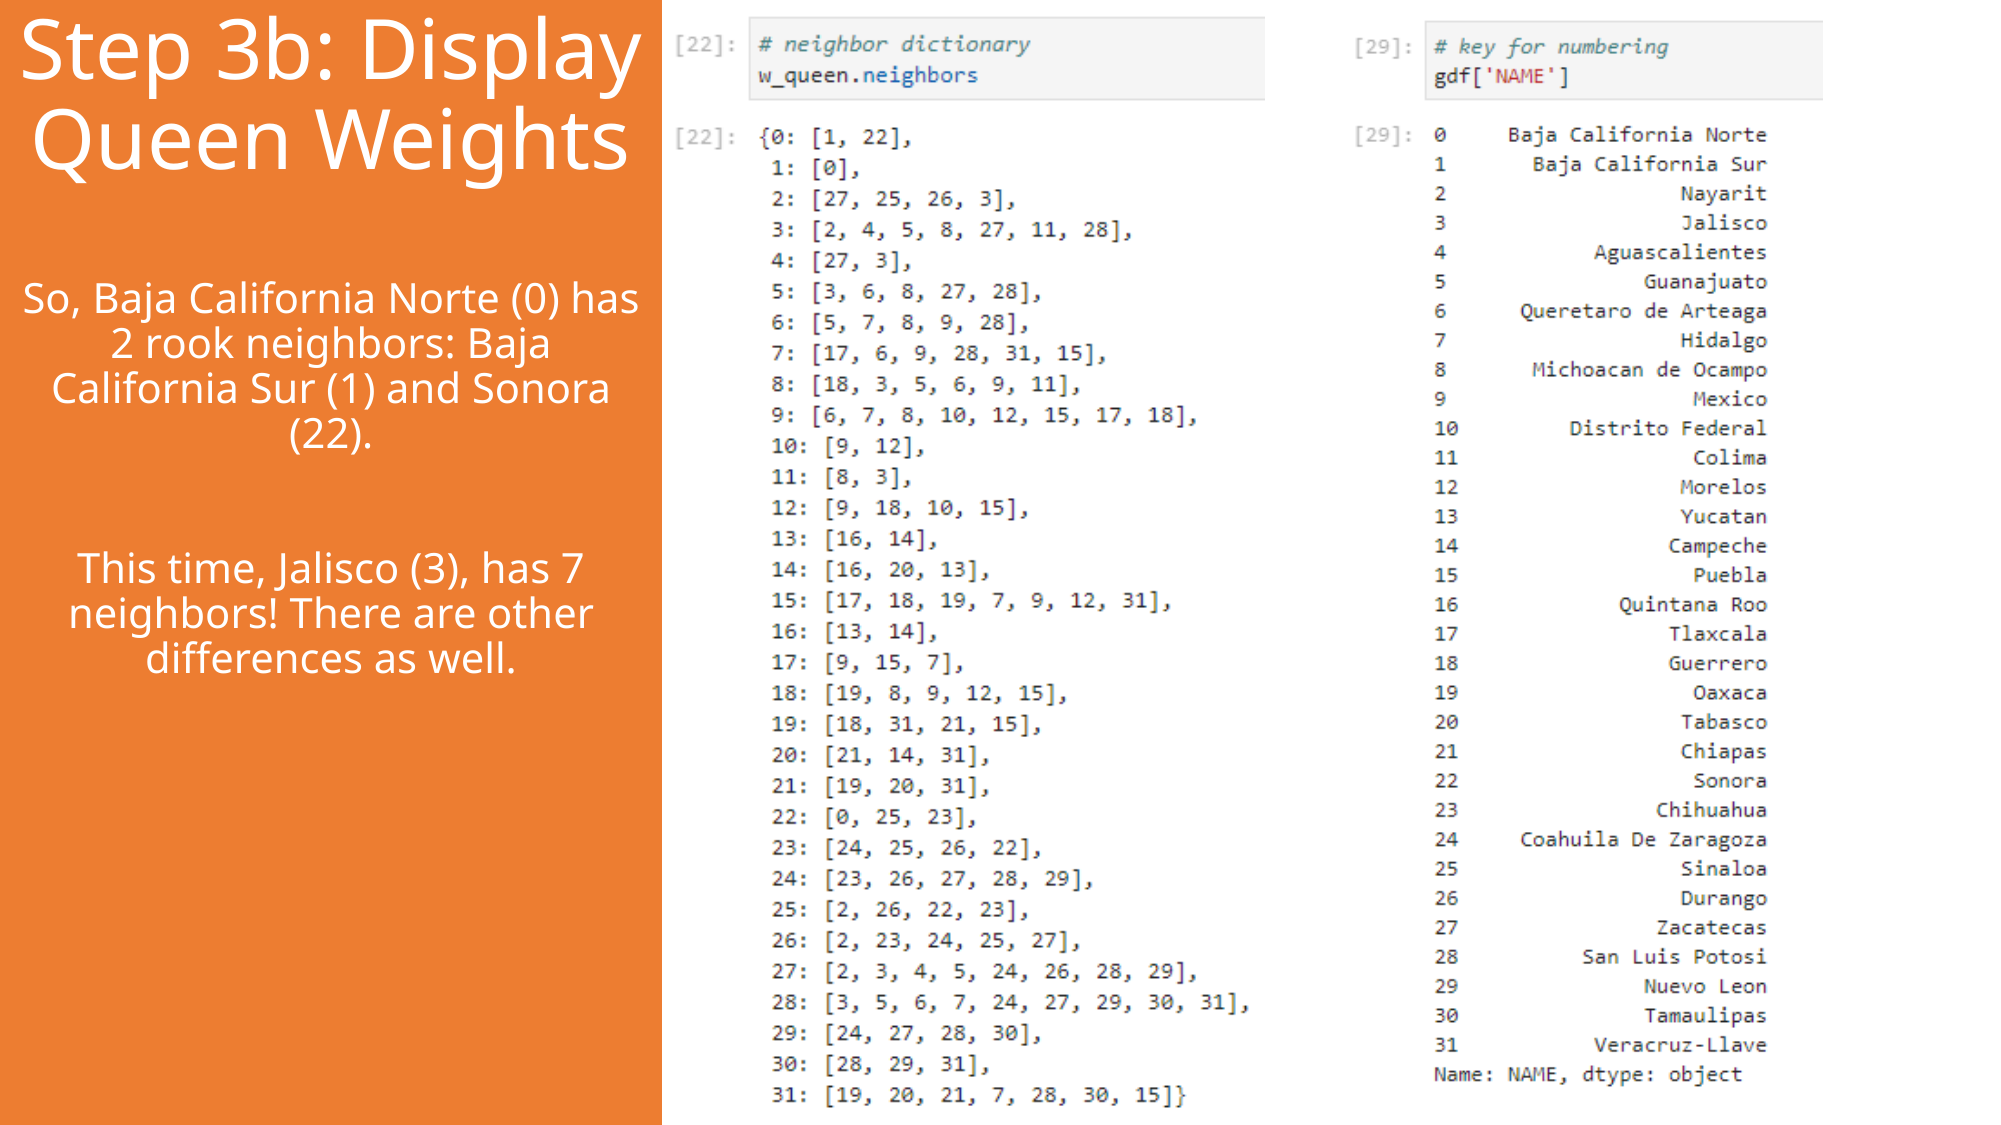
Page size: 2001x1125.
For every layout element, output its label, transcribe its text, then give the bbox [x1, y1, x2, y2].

text_box [1265, 0, 2000, 1125]
picture [662, 0, 1265, 1125]
title Step 3b: Display Queen Weights So, Baja California Norte (0) has 2 rook neighbors: Baja California Sur (1) and Sonora (22). This time, Jalisco (3), has 7 neighbors! There are other differences as well. [0, 0, 662, 1125]
picture [1337, 9, 1823, 1116]
